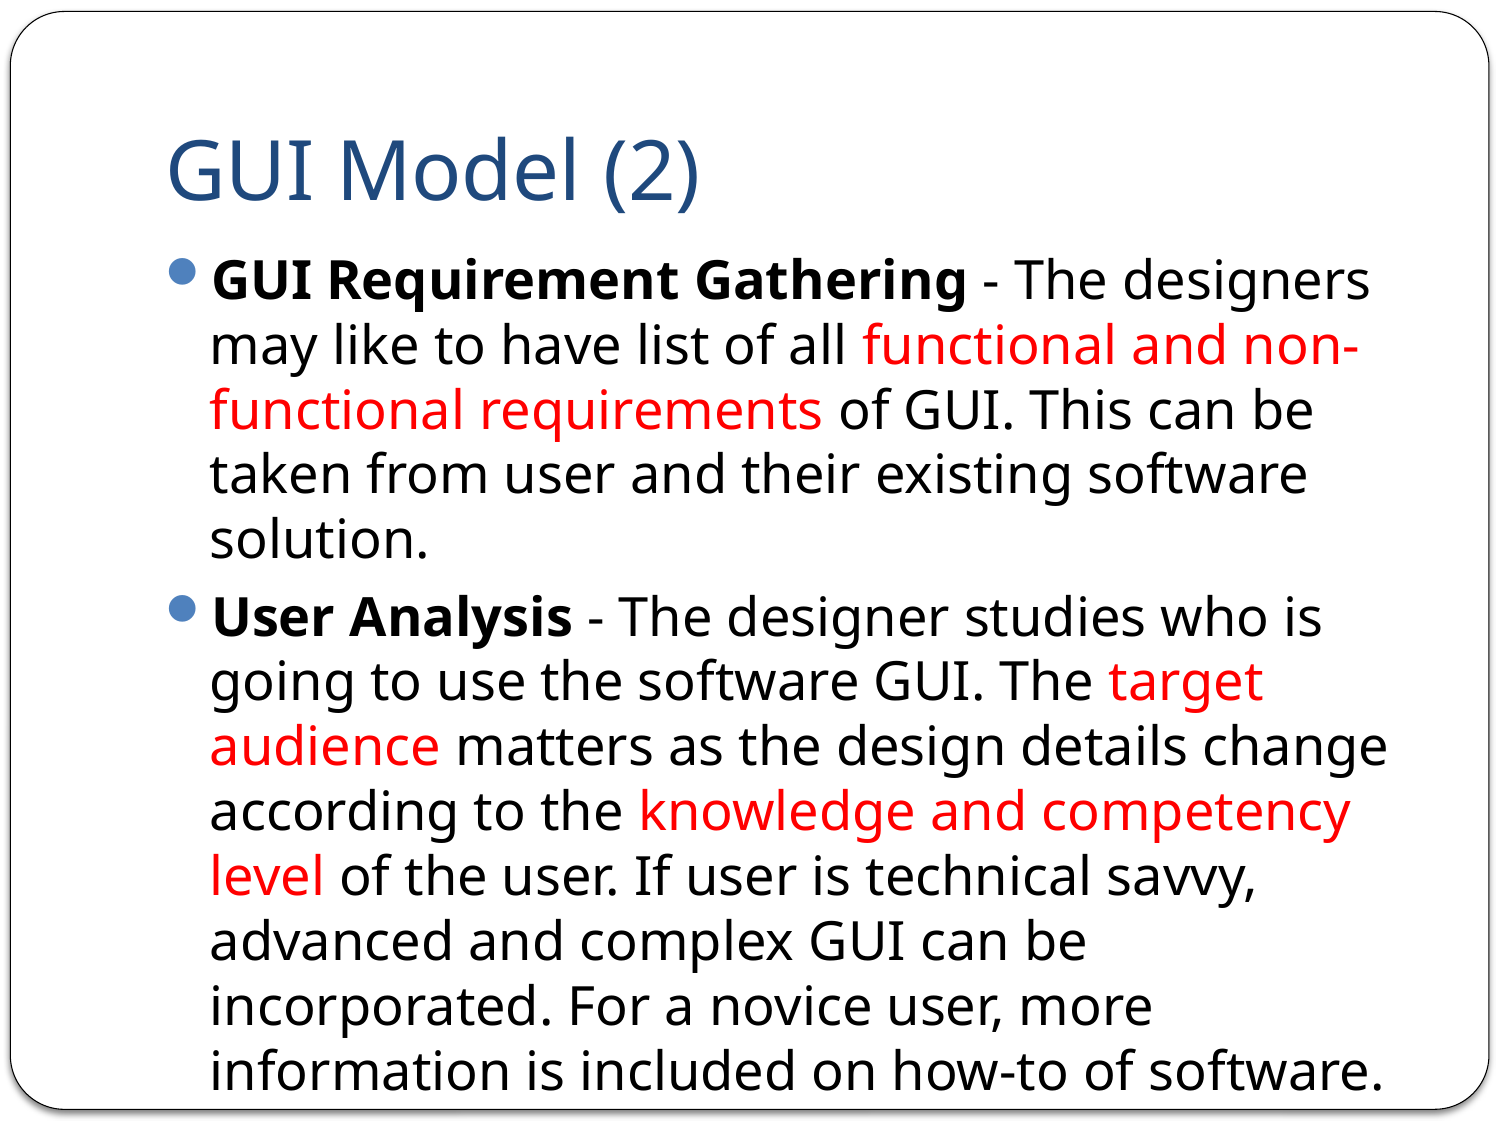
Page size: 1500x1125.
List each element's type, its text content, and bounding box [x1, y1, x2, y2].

title GUI Model (2) [150, 45, 1425, 233]
list GUI Requirement Gathering - The designers may like to have list of all functional and non-functional requirements of GUI. This can be taken from user and their existing software solution. User Analysis - The designer studies who is going to use the software GUI. The target audience matters as the design details change according to the knowledge and competency level of the user. If user is technical savvy, advanced and complex GUI can be incorporated. For a novice user, more information is included on how-to of software. [150, 237, 1425, 988]
